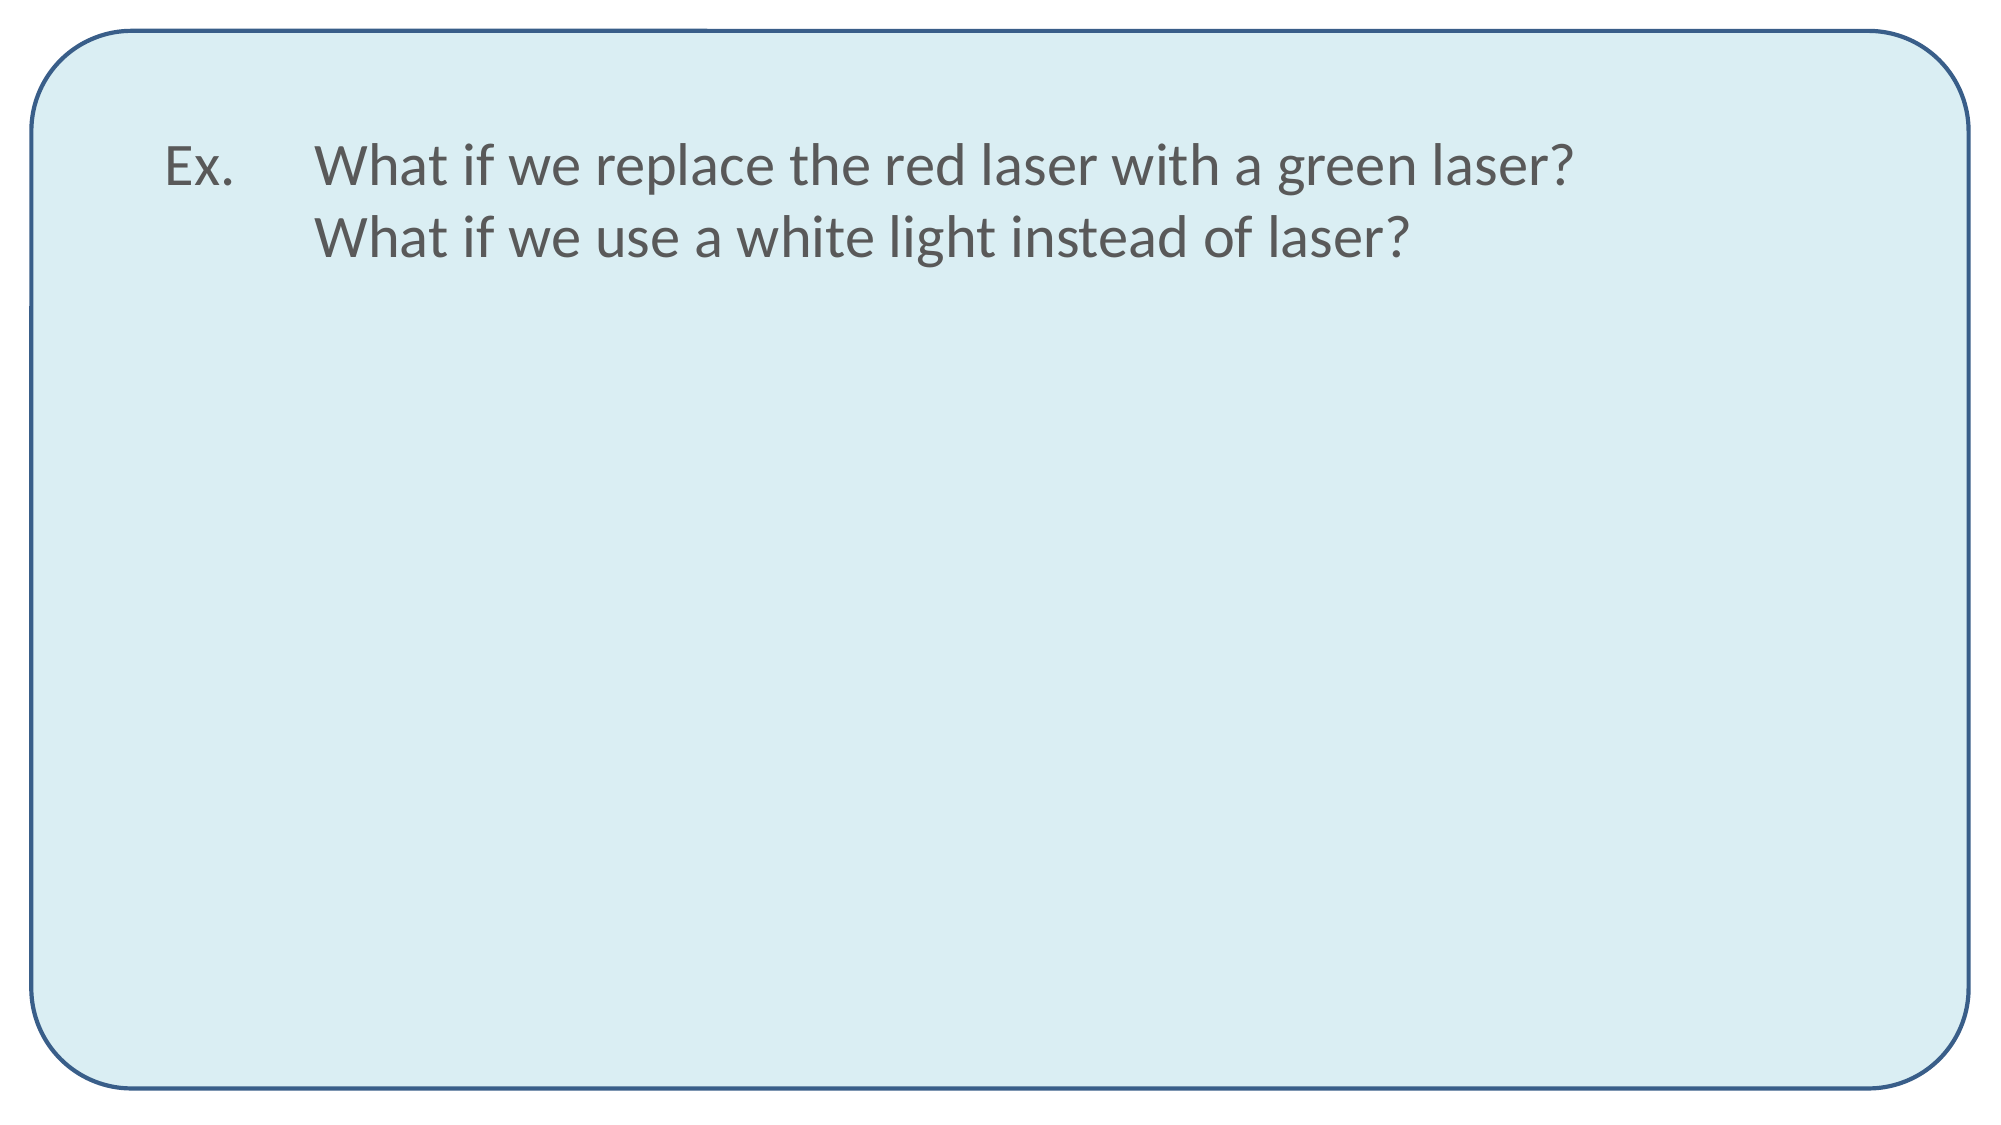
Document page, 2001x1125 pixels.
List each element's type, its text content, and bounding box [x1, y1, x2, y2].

slide_number 16 [1433, 1084, 1900, 1103]
text_box [31, 30, 1969, 1089]
text_box Ex. What if we replace the red laser with a green laser? What if we use a white light instead of laser? [149, 117, 1920, 278]
